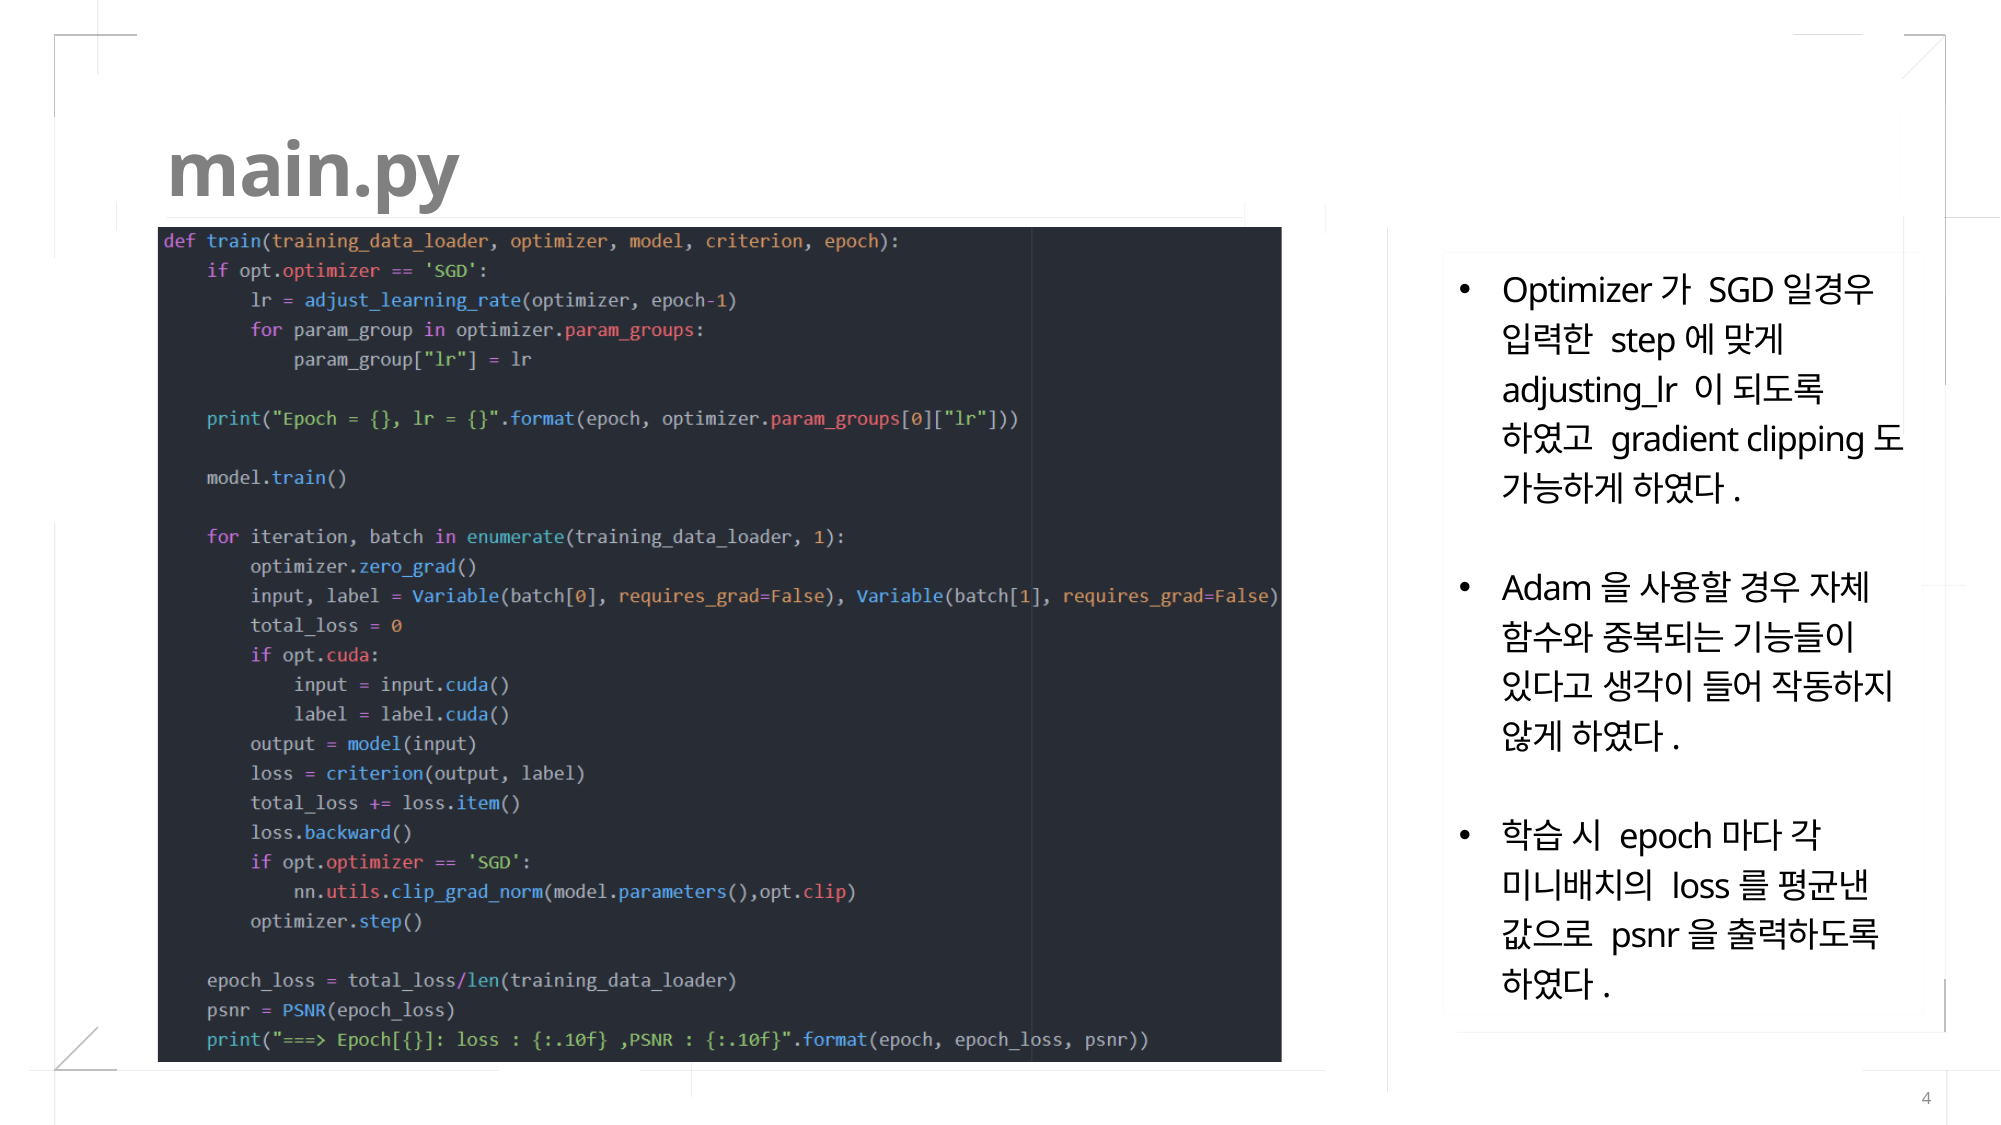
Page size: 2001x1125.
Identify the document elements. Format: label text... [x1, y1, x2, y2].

slide_number 4 [1883, 1080, 1932, 1115]
picture [157, 227, 1282, 1062]
text_box Optimizer가 SGD일경우 입력한 step에 맞게 adjusting_lr 이 되도록 하였고 gradient clipping도 가능하게 하였다. Adam을 사용할 경우 자체 함수와 중복되는 기능들이 있다고 생각이 들어 작동하지 않게 하였다. 학습 시 epoch마다 각 미니배치의 loss를 평균낸 값으로 psnr을 출력하도록 하였다. [1443, 252, 1924, 1015]
title main.py [166, 110, 1901, 205]
